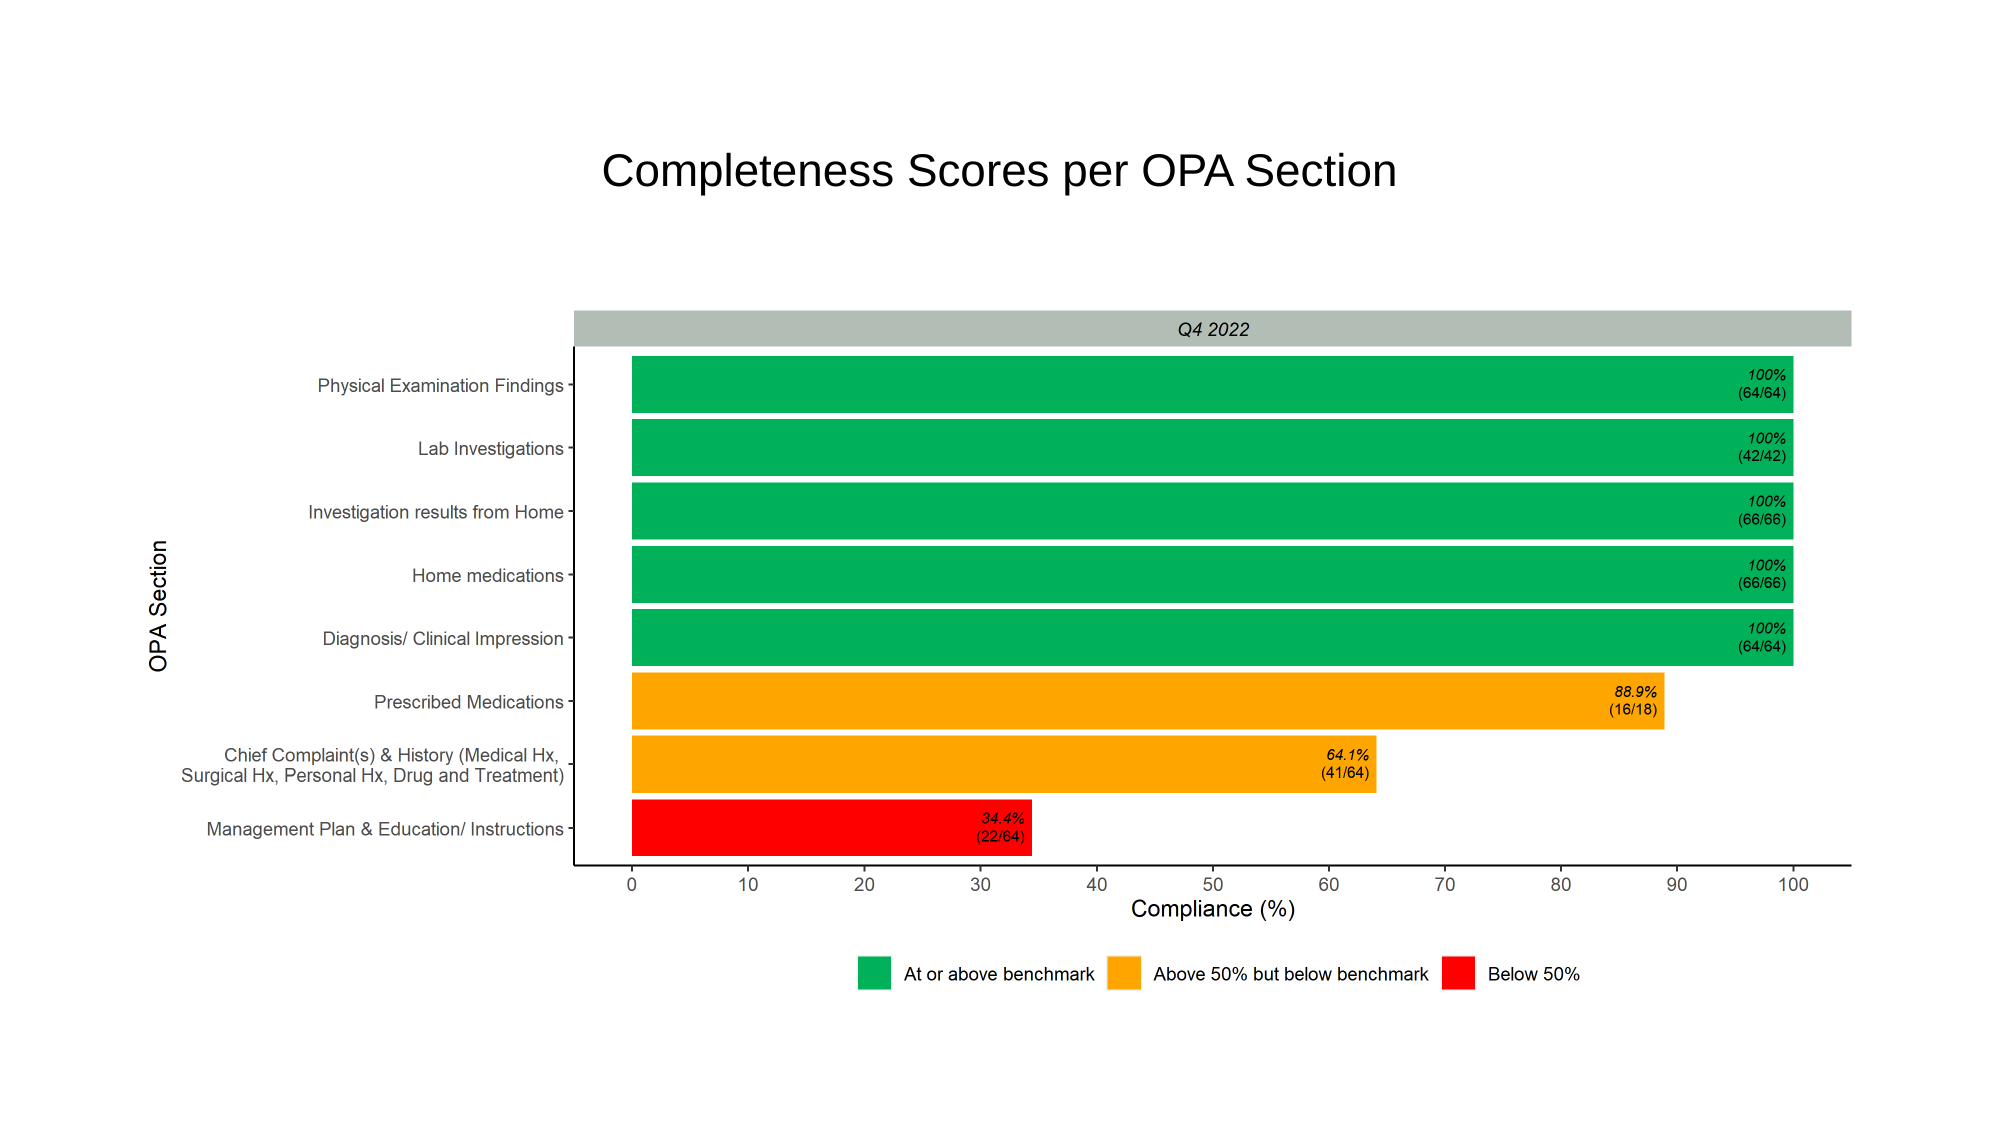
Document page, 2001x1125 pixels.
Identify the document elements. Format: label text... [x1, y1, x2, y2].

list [137, 299, 1863, 1014]
title Completeness Scores per OPA Section [137, 59, 1863, 278]
